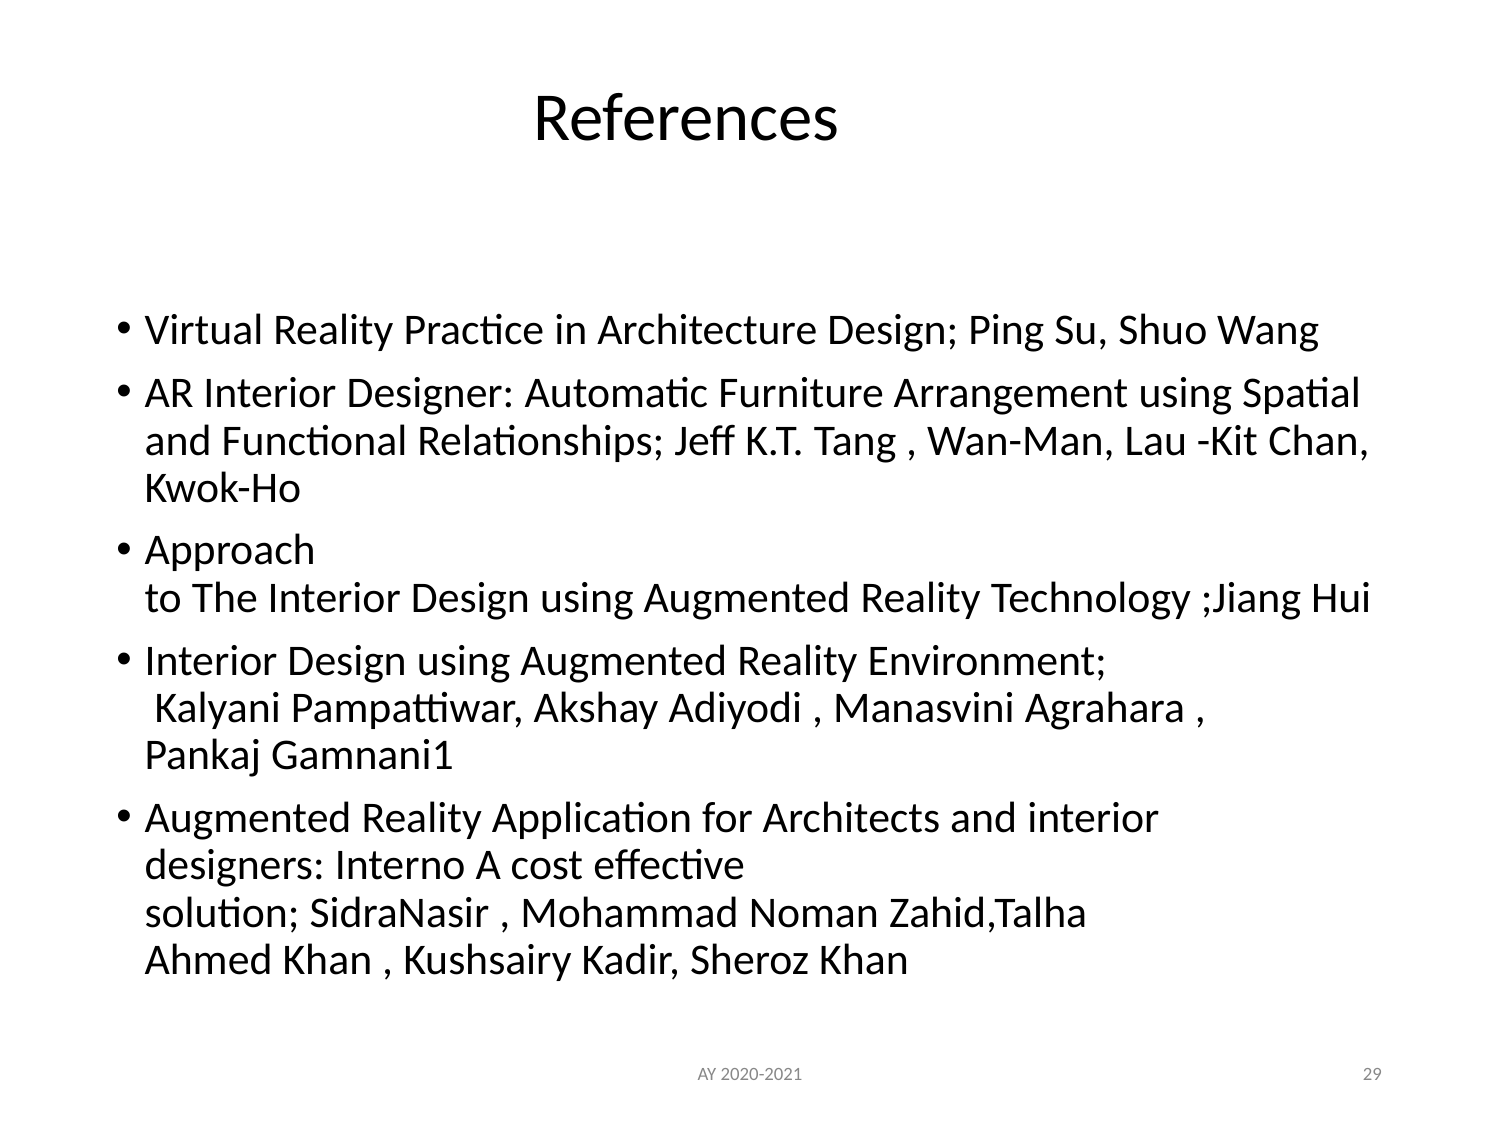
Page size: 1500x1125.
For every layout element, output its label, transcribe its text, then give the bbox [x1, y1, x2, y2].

list Virtual Reality Practice in Architecture Design; Ping Su, Shuo Wang AR Interior Designer: Automatic Furniture Arrangement using Spatial and Functional Relationships; Jeff K.T. Tang , Wan-Man, Lau -Kit Chan, Kwok-Ho Approach to The Interior Design using Augmented Reality Technology ;Jiang Hui Interior Design using Augmented Reality Environment; Kalyani Pampattiwar, Akshay Adiyodi , Manasvini Agrahara , Pankaj Gamnani1 Augmented Reality Application for Architects and interior designers: Interno A cost effective solution; SidraNasir , Mohammad Noman Zahid,Talha Ahmed Khan , Kushsairy Kadir, Sheroz Khan [101, 299, 1450, 1014]
title References [99, 24, 1394, 213]
footer AY 2020-2021 [496, 1042, 1004, 1103]
slide_number ‹#› [1059, 1042, 1397, 1103]
